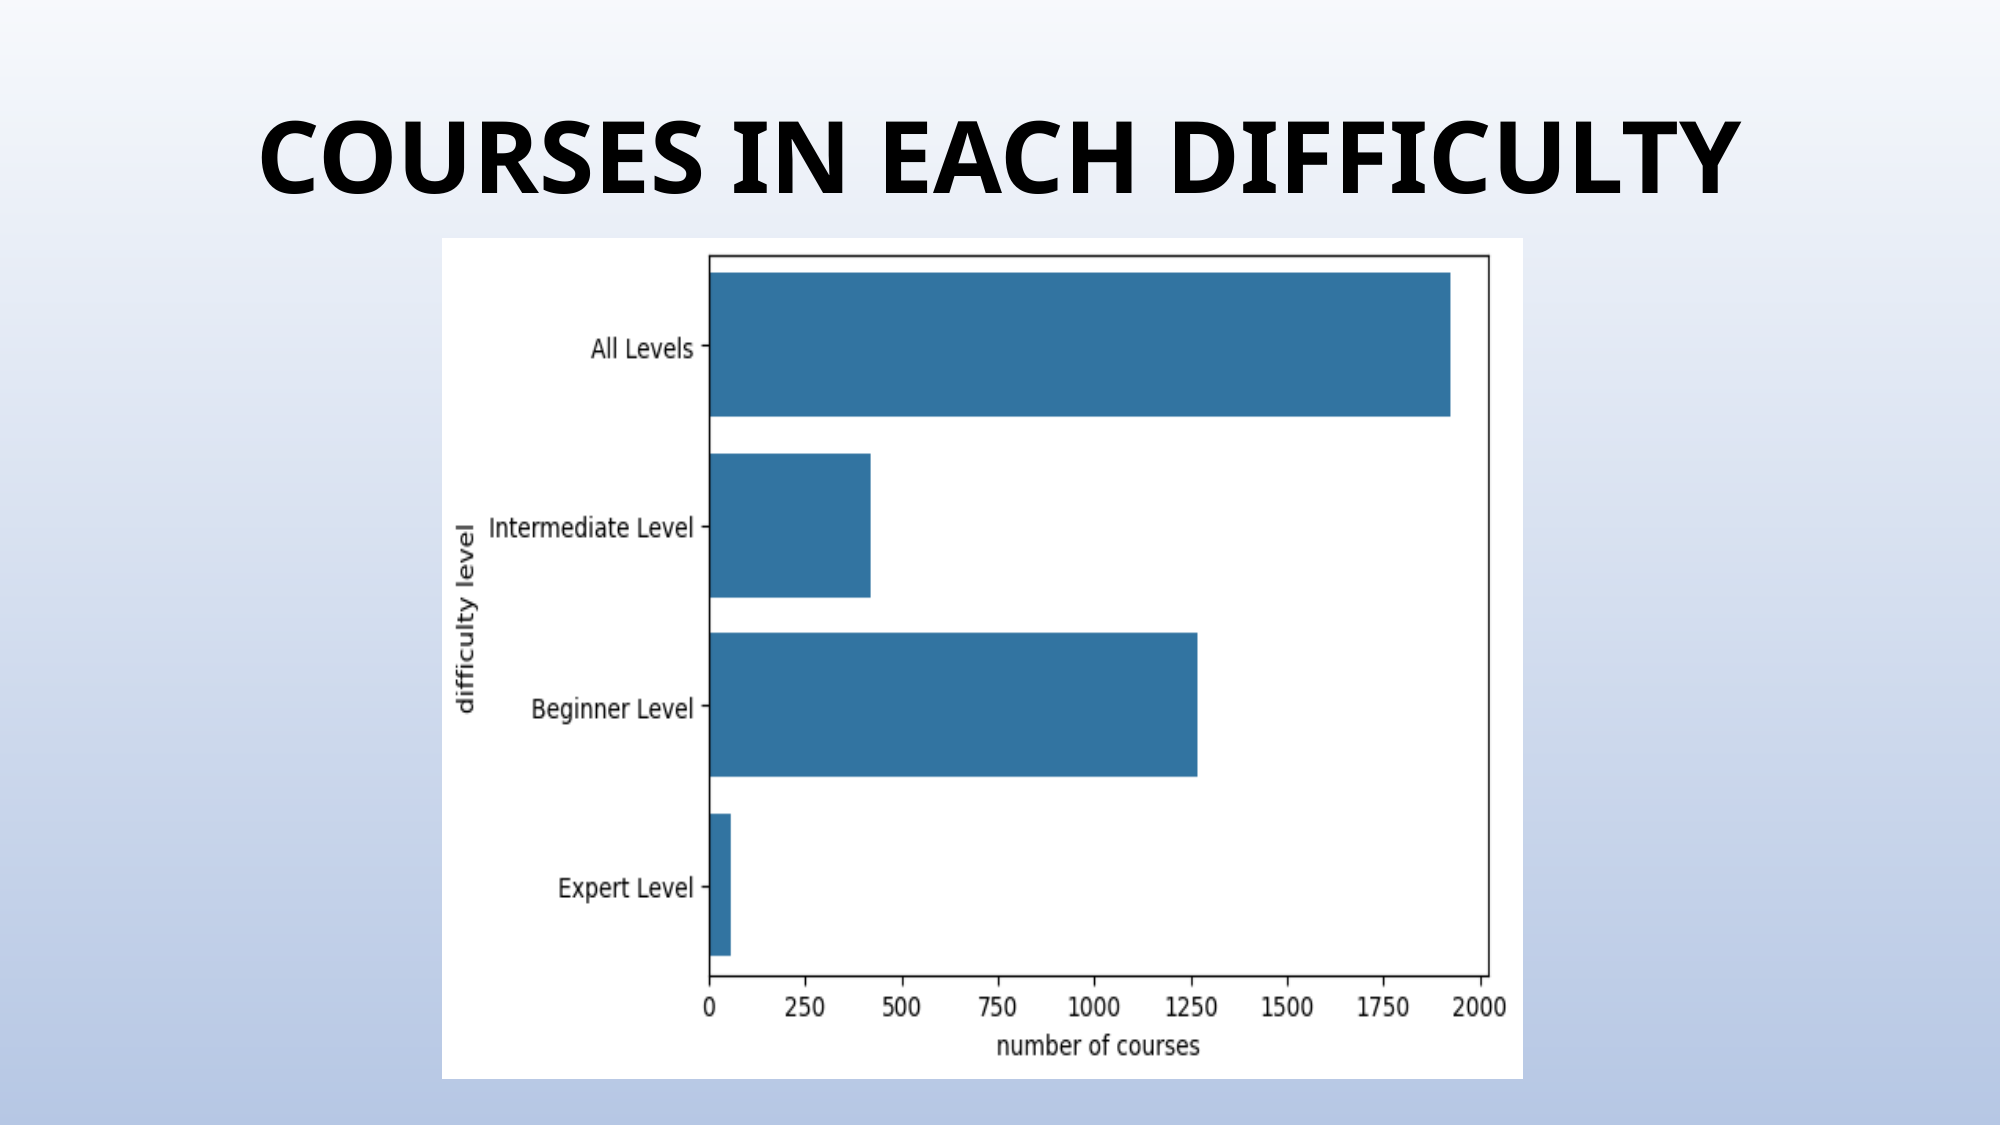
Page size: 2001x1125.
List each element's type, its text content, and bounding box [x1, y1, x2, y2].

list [442, 238, 1523, 1079]
title COURSES IN EACH DIFFICULTY [137, 104, 1863, 219]
